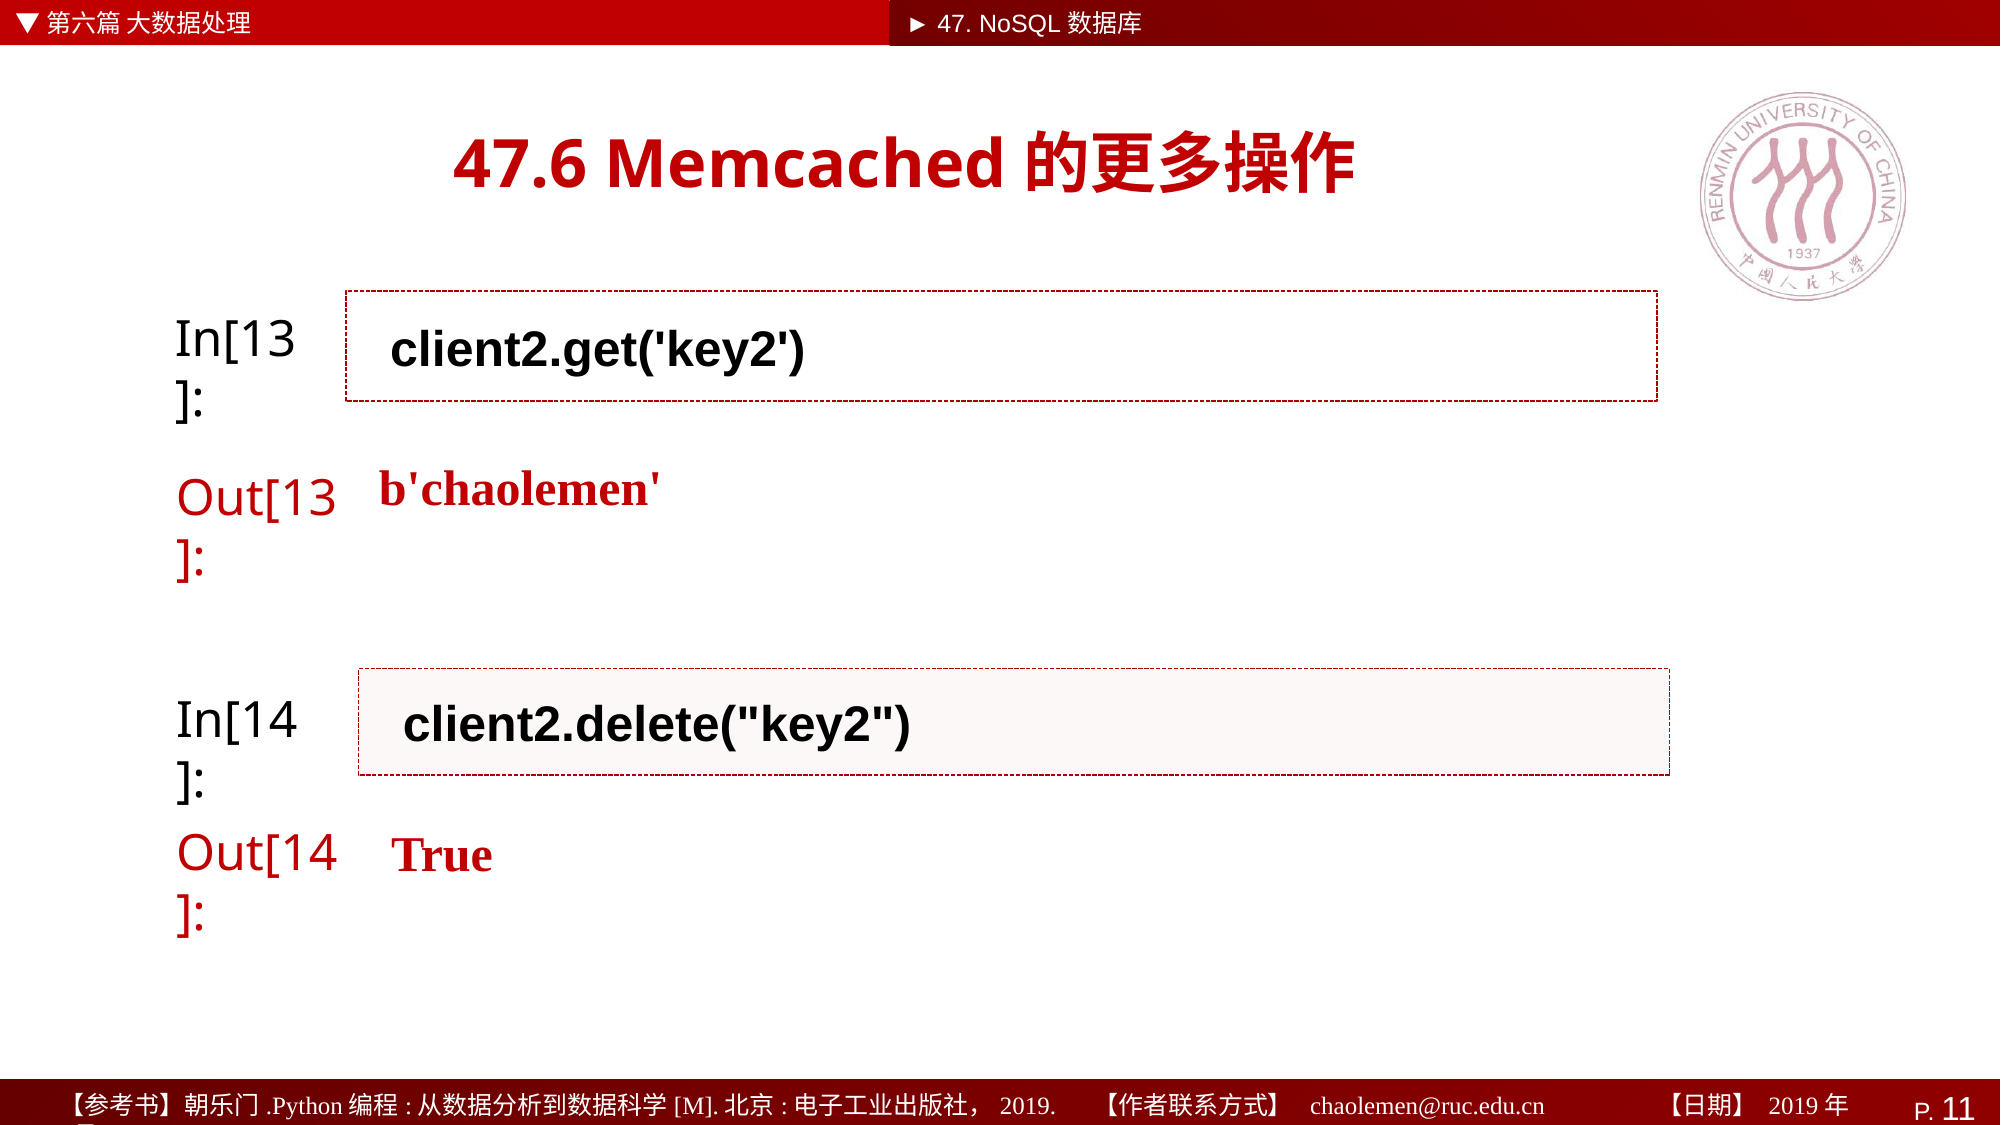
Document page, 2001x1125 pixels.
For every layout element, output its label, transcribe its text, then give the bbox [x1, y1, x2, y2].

list ► 47. NoSQL数据库 [890, 0, 1249, 43]
title 47.6 Memcached的更多操作 [101, 92, 1710, 229]
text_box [159, 290, 1706, 905]
list ▼第六篇 大数据处理 [0, 0, 725, 43]
picture [1696, 89, 1910, 304]
